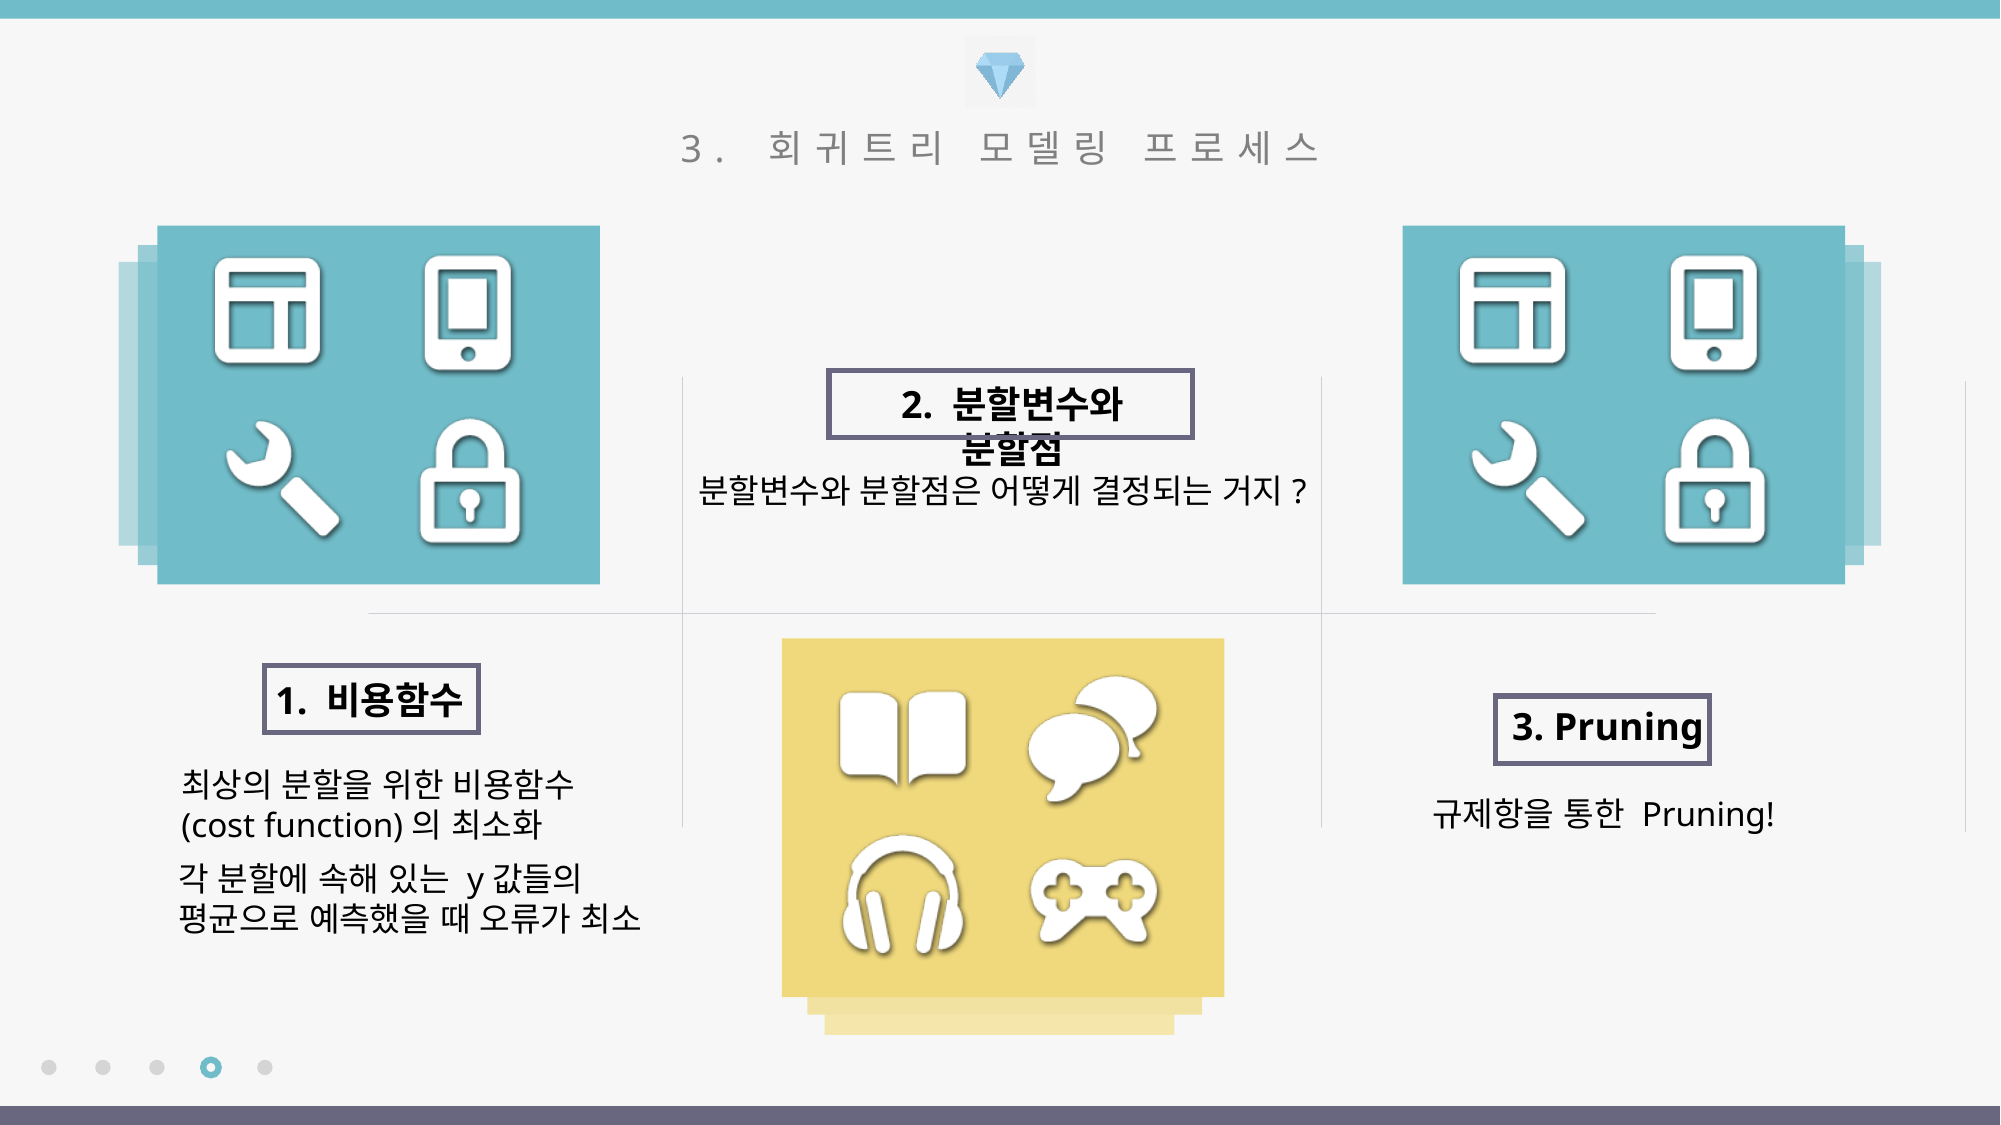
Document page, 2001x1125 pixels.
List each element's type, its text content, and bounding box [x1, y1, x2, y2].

text_box [0, 0, 2000, 20]
picture [963, 35, 1036, 108]
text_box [41, 1059, 273, 1076]
text_box 3. 회귀트리 모델링 프로세스 [665, 117, 1335, 177]
text_box [0, 1105, 2000, 1125]
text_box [118, 225, 1882, 1035]
